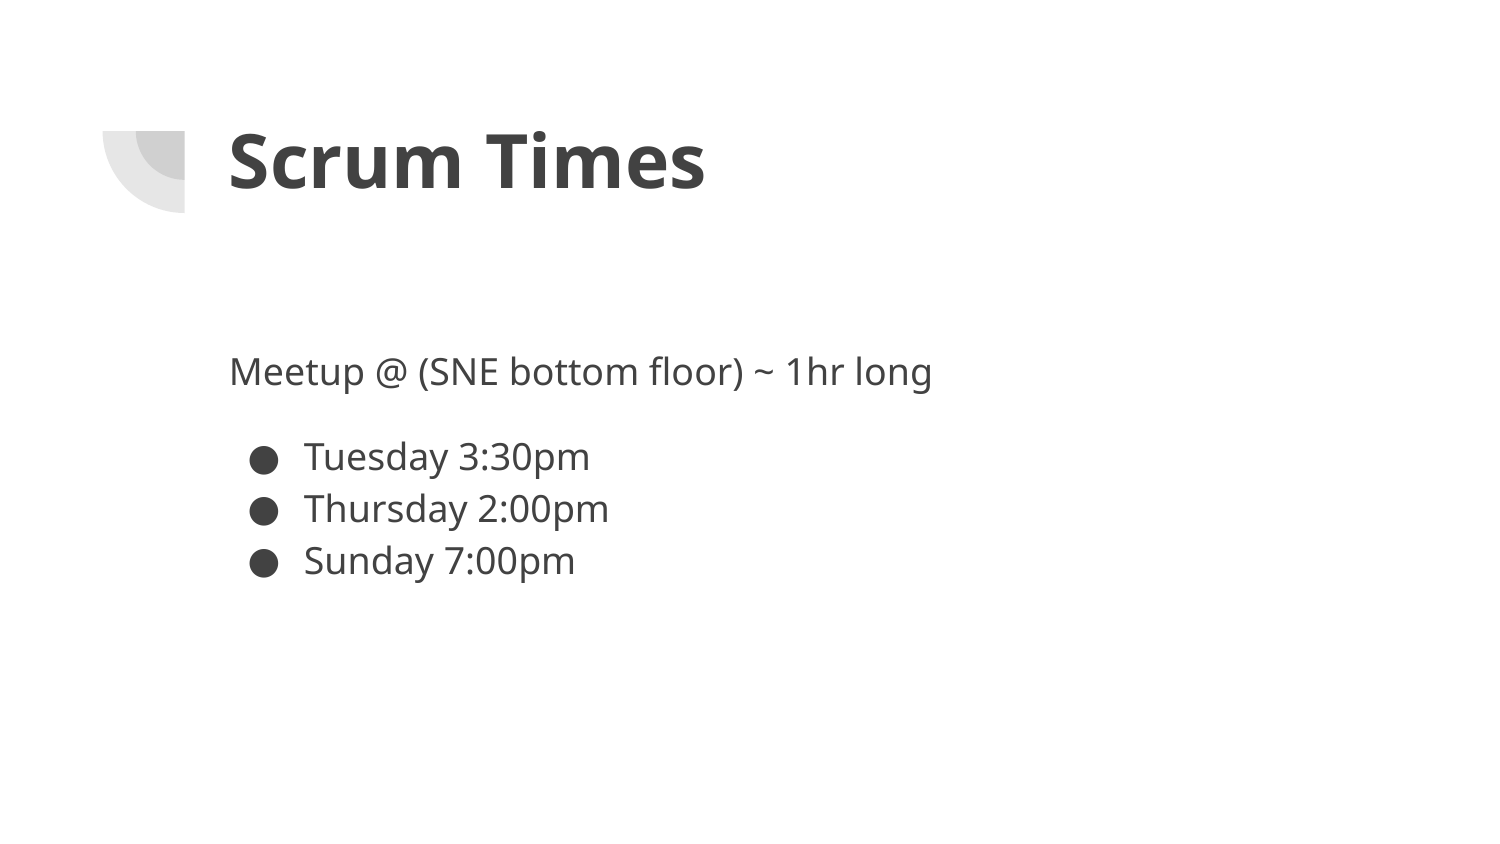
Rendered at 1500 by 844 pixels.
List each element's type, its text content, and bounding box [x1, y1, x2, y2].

list Meetup @ (SNE bottom floor) ~ 1hr long Tuesday 3:30pm Thursday 2:00pm Sunday 7:00pm [213, 326, 1368, 744]
title Scrum Times [213, 98, 1368, 263]
